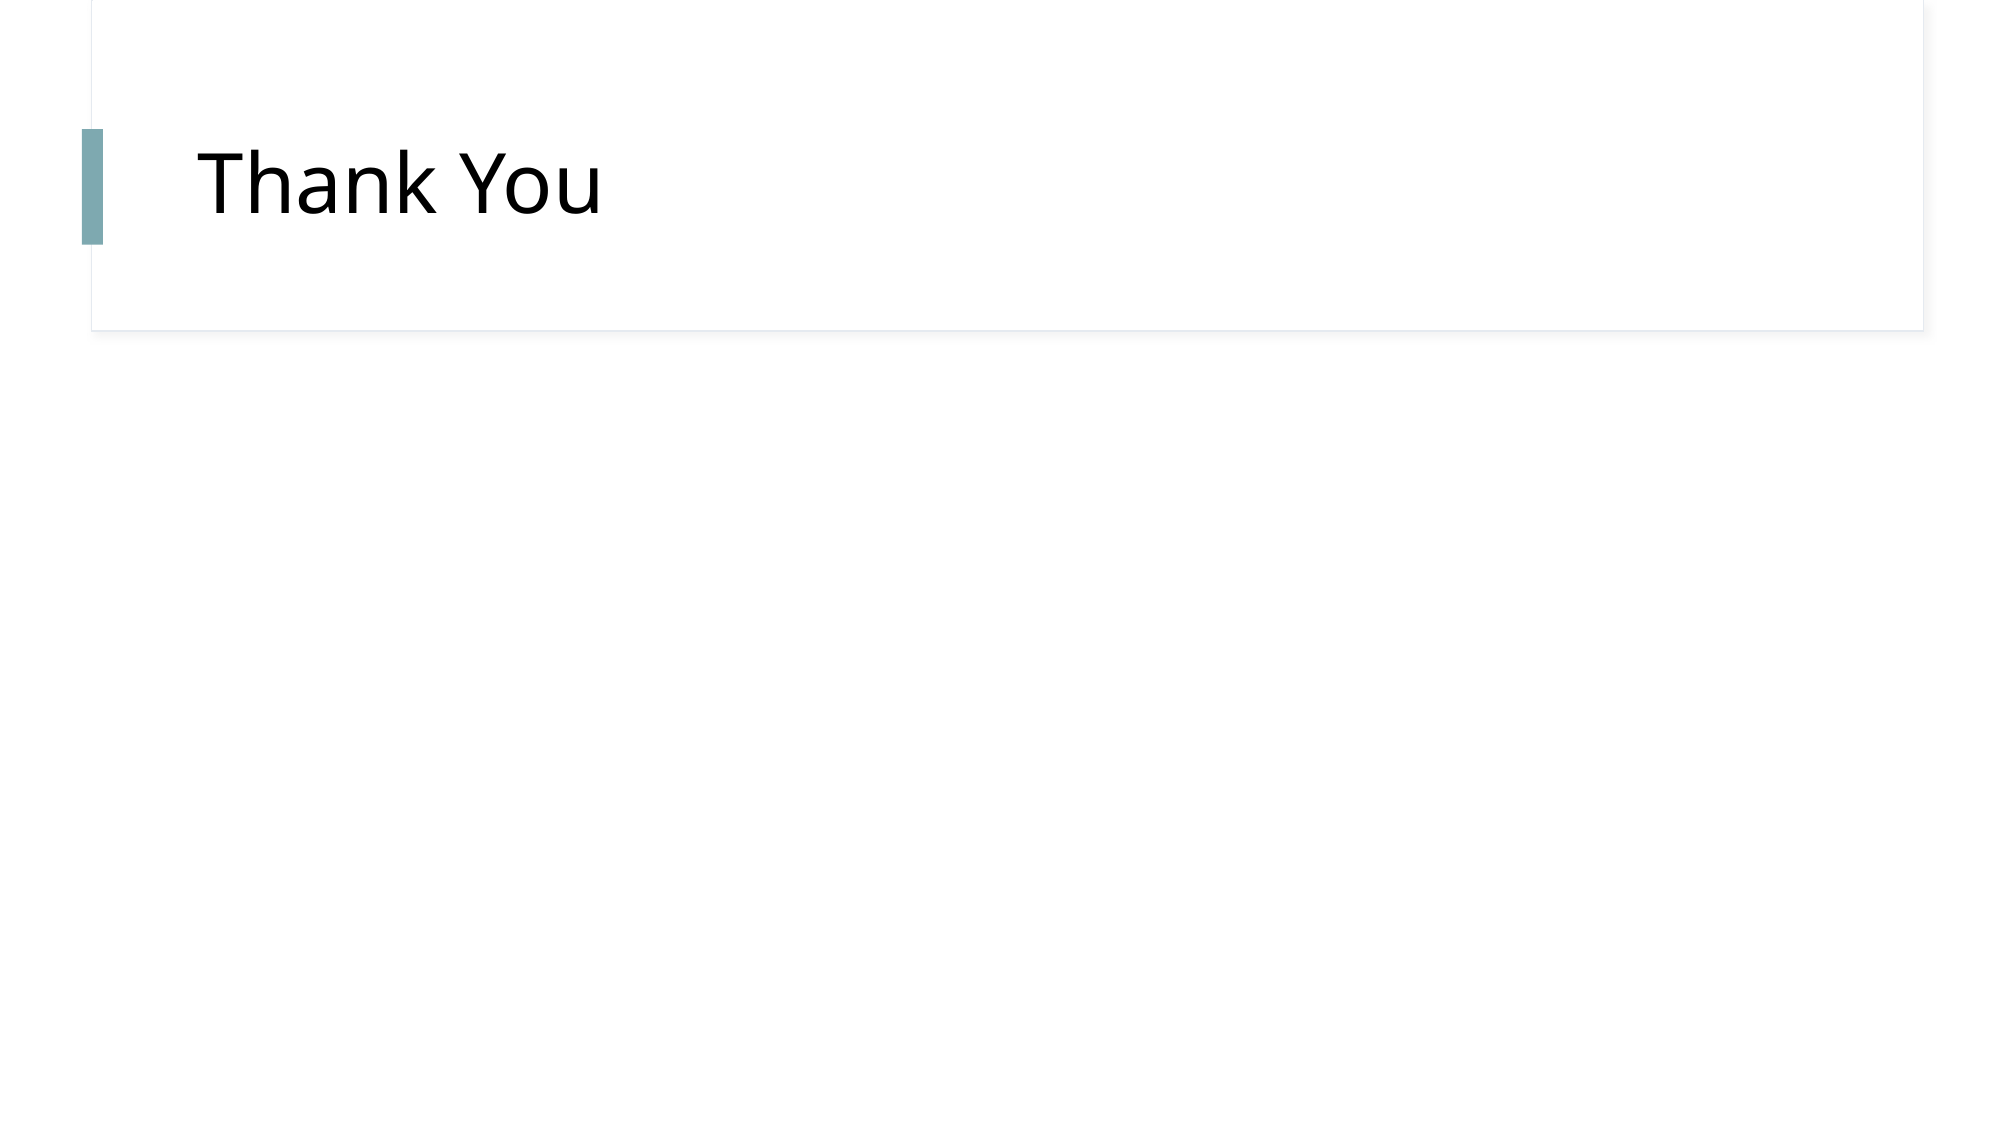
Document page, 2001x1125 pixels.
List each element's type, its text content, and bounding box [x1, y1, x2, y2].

title Thank You [183, 90, 1851, 284]
